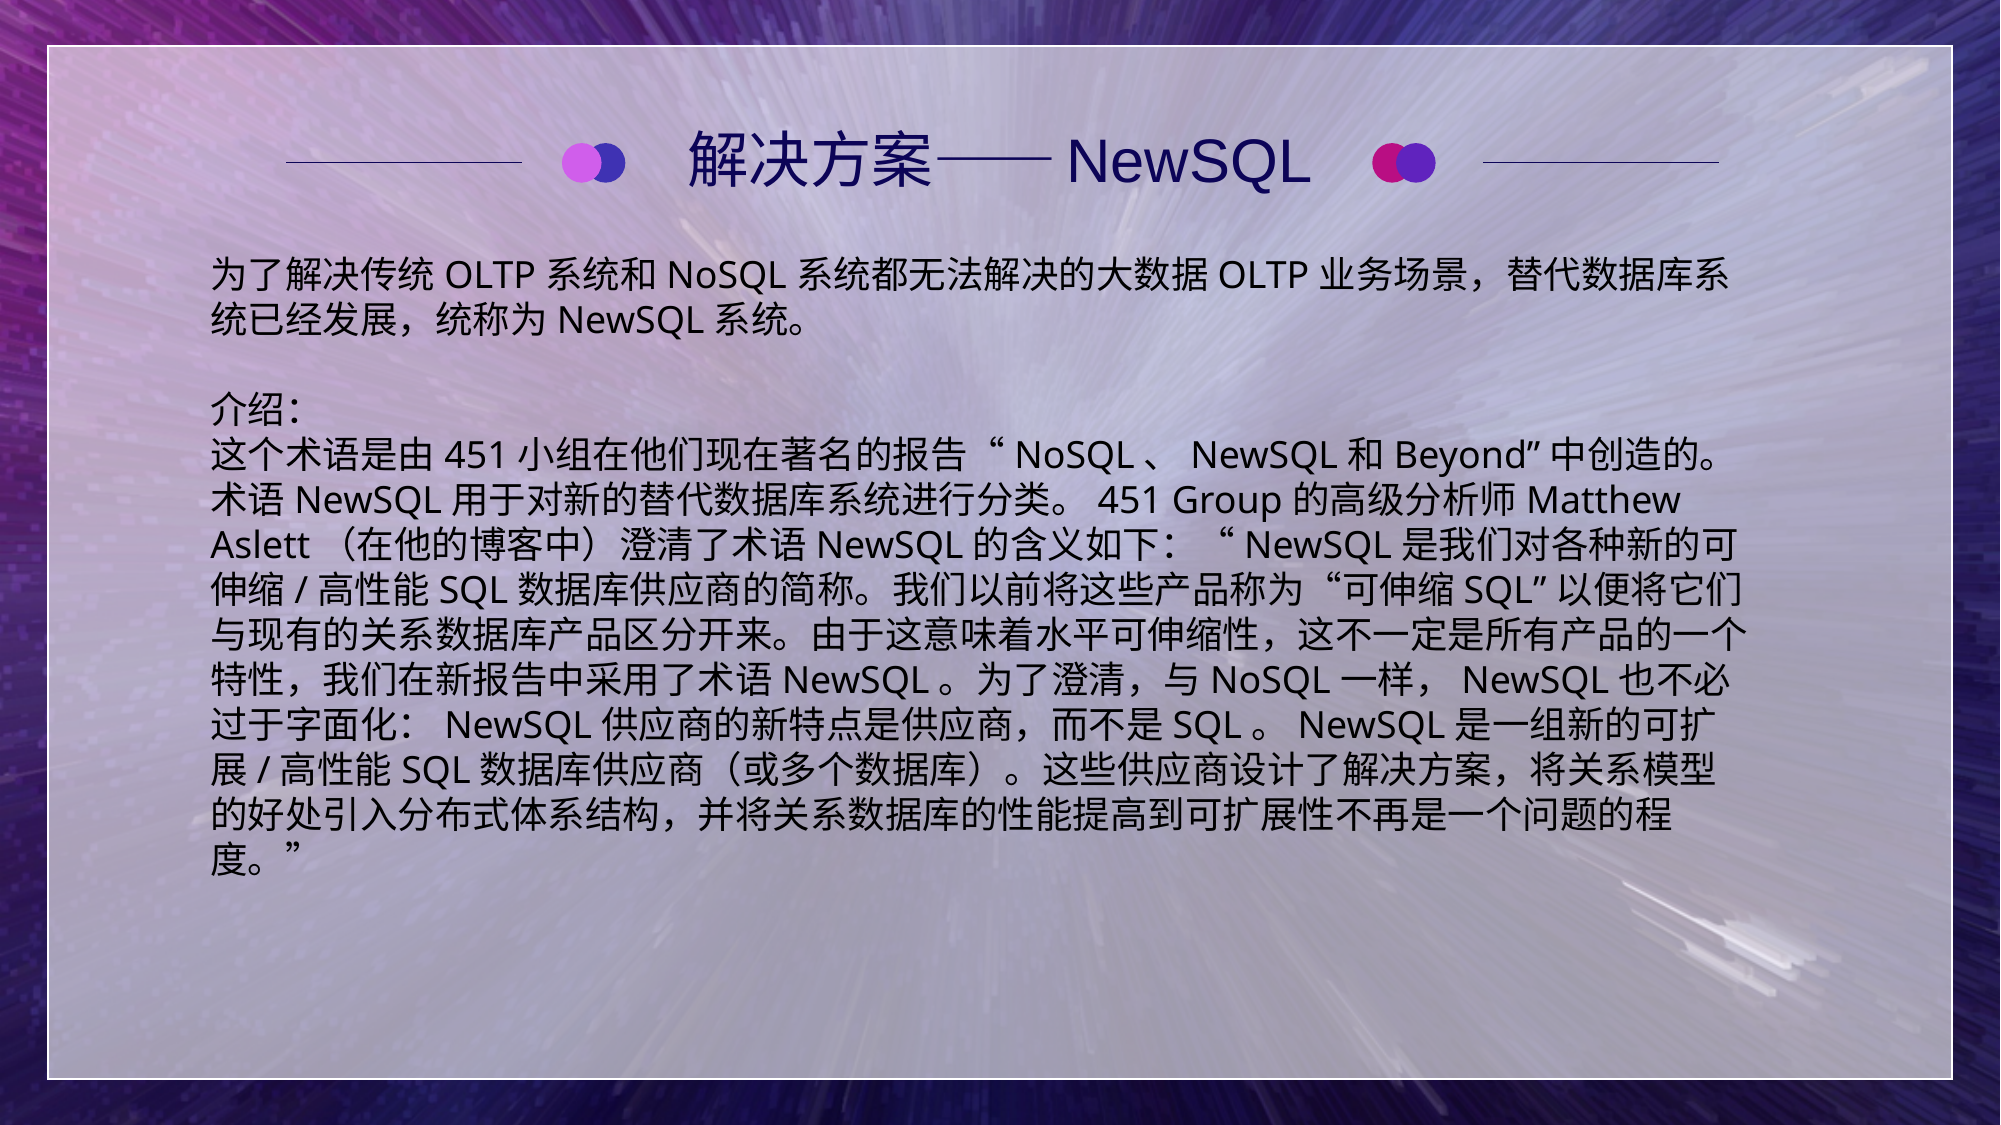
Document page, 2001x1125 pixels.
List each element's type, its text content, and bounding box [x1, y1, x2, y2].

text_box 为了解决传统OLTP系统和NoSQL系统都无法解决的大数据OLTP业务场景，替代数据库系统已经发展，统称为NewSQL系统。 介绍： 这个术语是由451小组在他们现在著名的报告“NoSQL、NewSQL和Beyond”中创造的。 术语NewSQL用于对新的替代数据库系统进行分类。451 Group的高级分析师Matthew Aslett（在他的博客中）澄清了术语NewSQL的含义如下：“NewSQL是我们对各种新的可伸缩/高性能SQL数据库供应商的简称。我们以前将这些产品称为“可伸缩SQL”以便将它们与现有的关系数据库产品区分开来。由于这意味着水平可伸缩性，这不一定是所有产品的一个特性，我们在新报告中采用了术语NewSQL。为了澄清，与NoSQL一样，NewSQL也不必过于字面化：NewSQL供应商的新特点是供应商，而不是SQL。NewSQL是一组新的可扩展/高性能SQL数据库供应商（或多个数据库）。这些供应商设计了解决方案，将关系模型的好处引入分布式体系结构，并将关系数据库的性能提高到可扩展性不再是一个问题的程度。” [195, 244, 1770, 889]
picture [0, 0, 2000, 1125]
text_box 解决方案——NewSQL [654, 121, 1346, 205]
